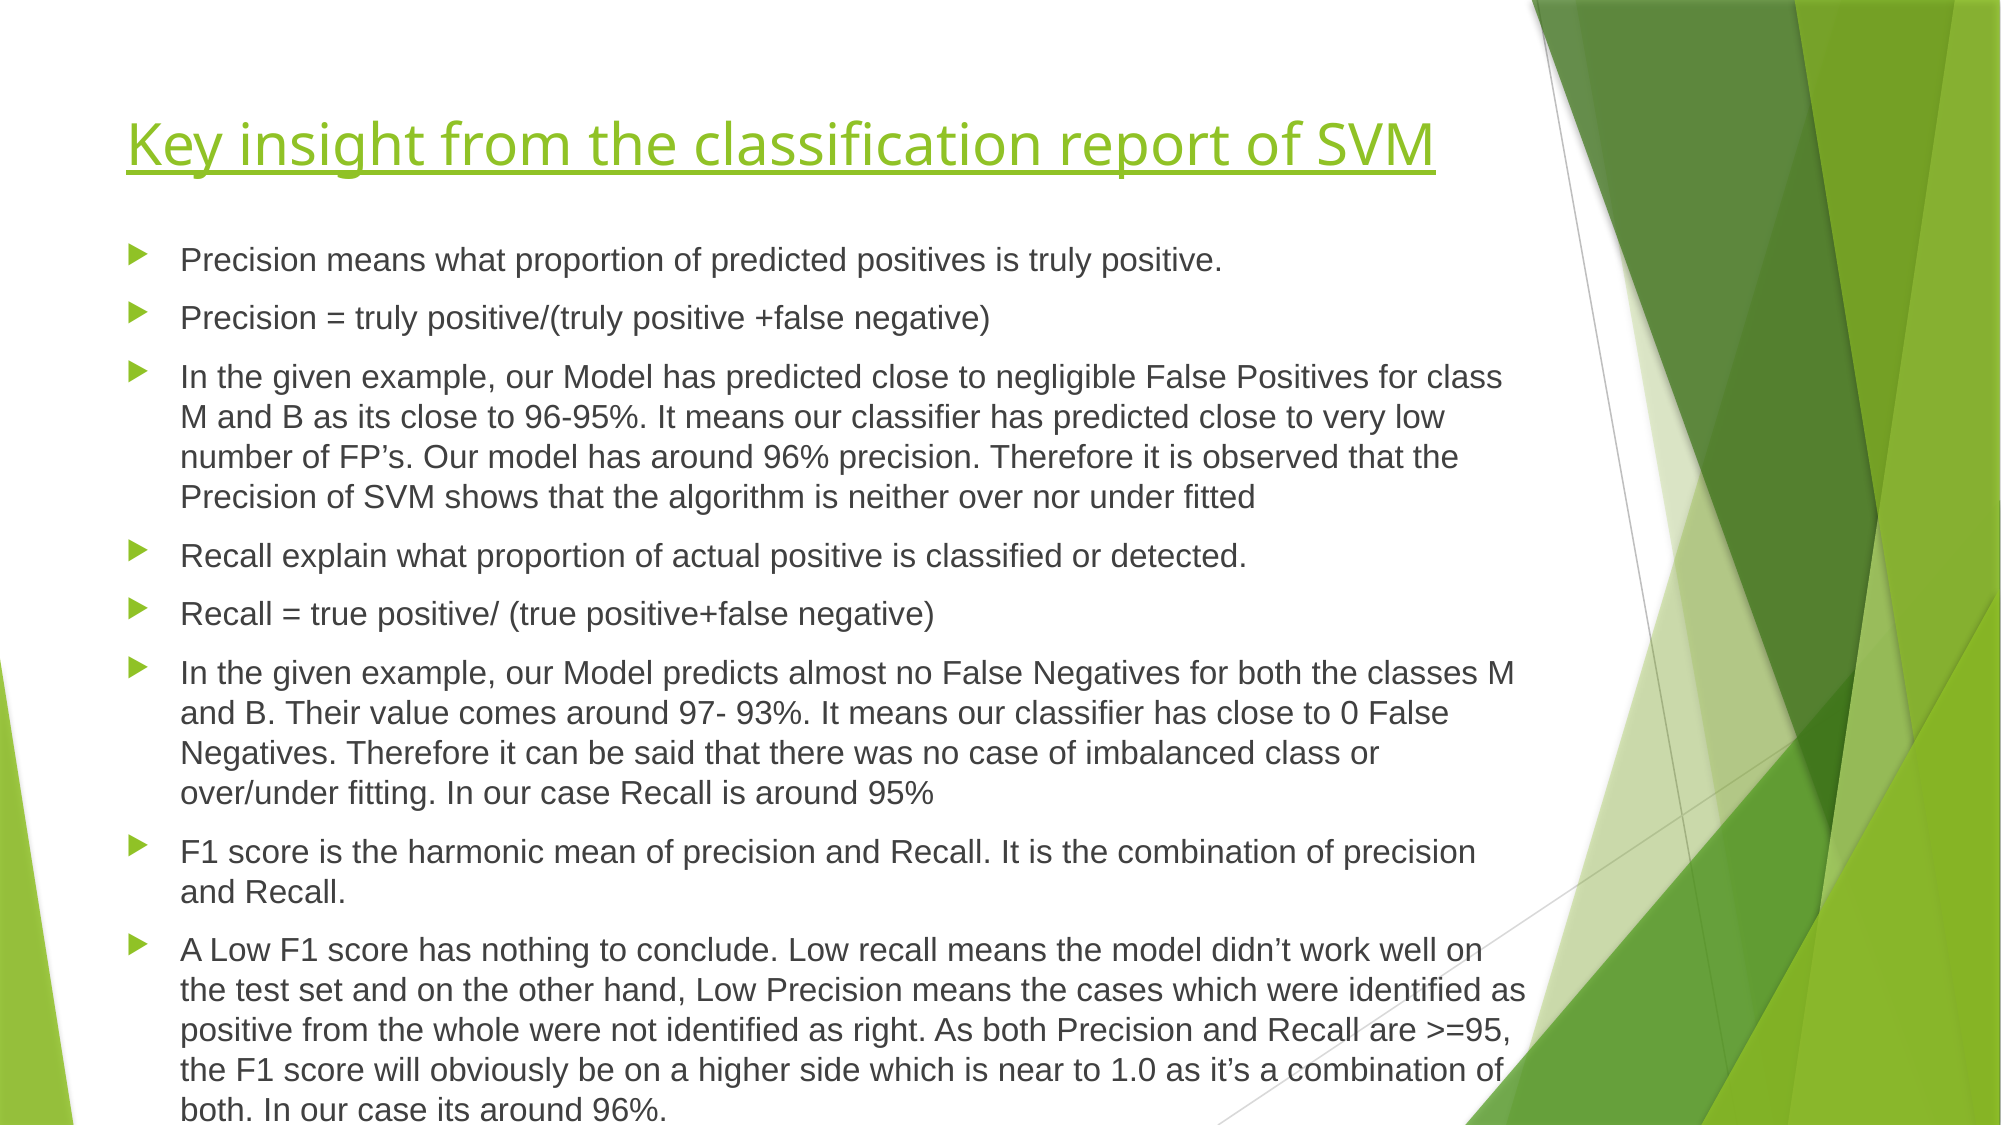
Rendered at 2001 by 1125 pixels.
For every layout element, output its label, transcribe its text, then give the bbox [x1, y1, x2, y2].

list Precision means what proportion of predicted positives is truly positive. Precision = truly positive/(truly positive +false negative) In the given example, our Model has predicted close to negligible False Positives for class M and B as its close to 96-95%. It means our classifier has predicted close to very low number of FP’s. Our model has around 96% precision. Therefore it is observed that the Precision of SVM shows that the algorithm is neither over nor under fitted Recall explain what proportion of actual positive is classified or detected. Recall = true positive/ (true positive+false negative) In the given example, our Model predicts almost no False Negatives for both the classes M and B. Their value comes around 97- 93%. It means our classifier has close to 0 False Negatives. Therefore it can be said that there was no case of imbalanced class or over/under fitting. In our case Recall is around 95% F1 score is the harmonic mean of precision and Recall. It is the combination of precision and Recall. A Low F1 score has nothing to conclude. Low recall means the model didn’t work well on the test set and on the other hand, Low Precision means the cases which were identified as positive from the whole were not identified as right. As both Precision and Recall are >=95, the F1 score will obviously be on a higher side which is near to 1.0 as it’s a combination of both. In our case its around 96%. [111, 230, 1544, 1125]
title Key insight from the classification report of SVM [111, 99, 1522, 230]
